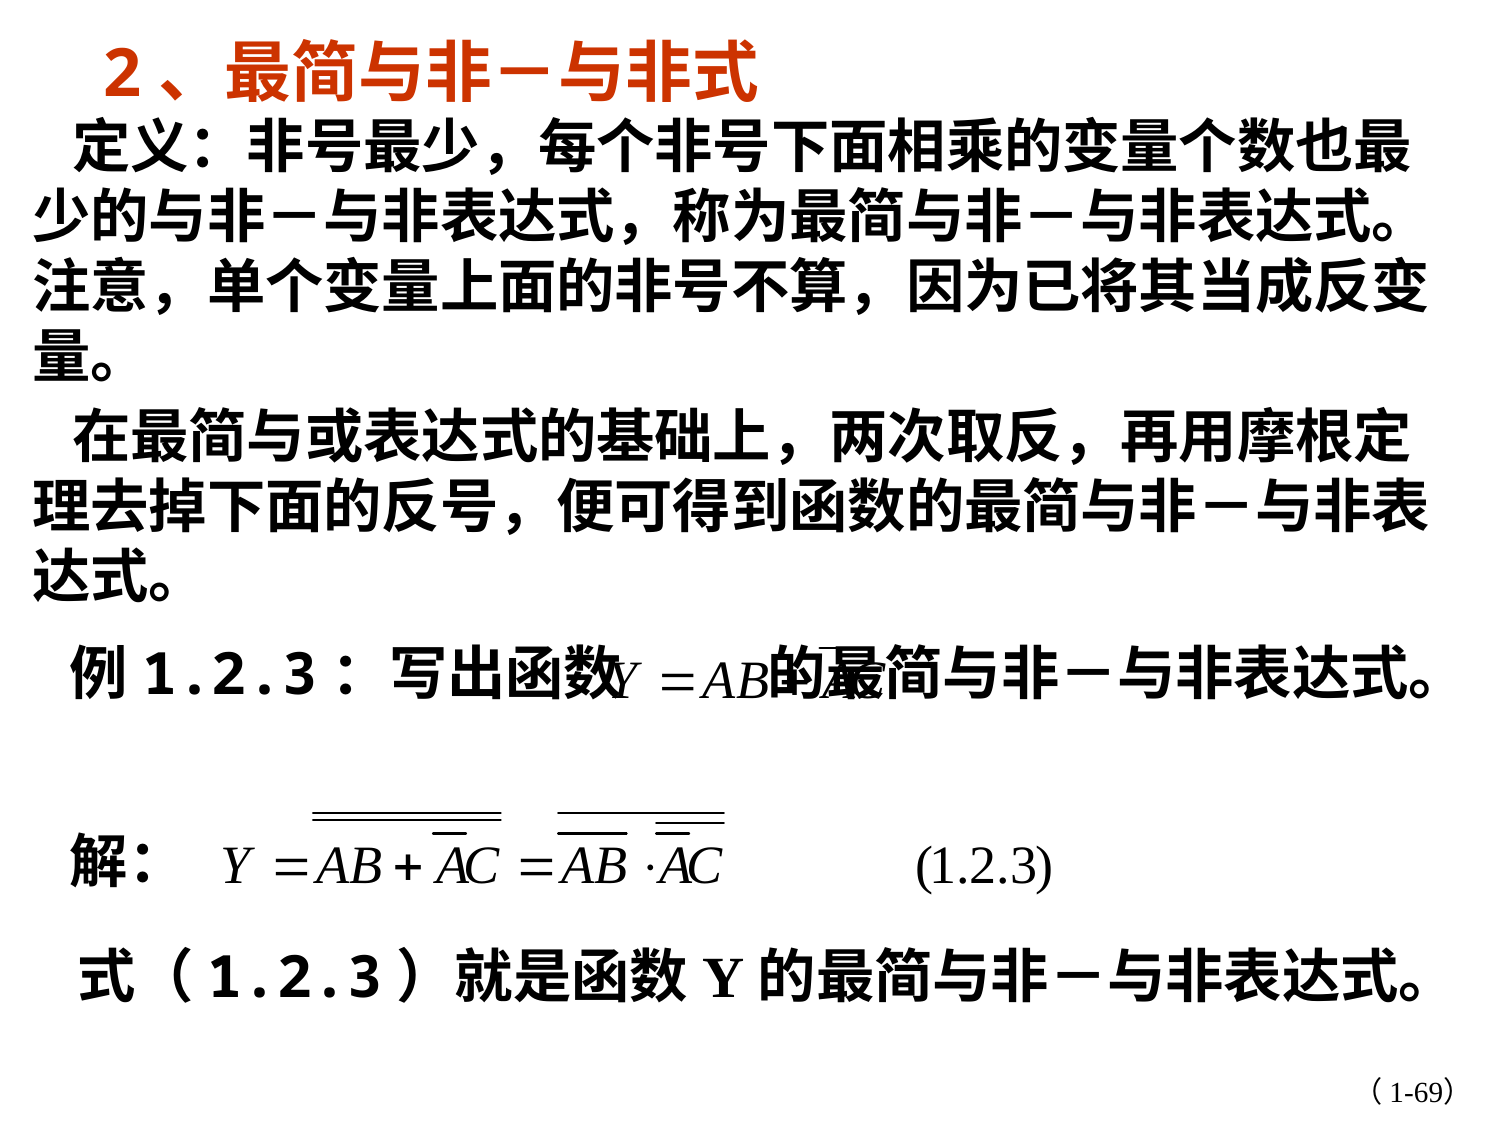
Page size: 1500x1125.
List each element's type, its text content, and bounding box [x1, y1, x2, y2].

text_box 2、最简与非－与非式 定义：非号最少，每个非号下面相乘的变量个数也最少的与非－与非表达式，称为最简与非－与非表达式。注意，单个变量上面的非号不算，因为已将其当成反变量。 [32, 29, 1436, 390]
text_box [29, 635, 1433, 777]
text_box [29, 802, 1433, 907]
text_box 在最简与或表达式的基础上，两次取反，再用摩根定理去掉下面的反号，便可得到函数的最简与非－与非表达式。 [32, 398, 1436, 609]
slide_number （1-69） [1175, 1065, 1488, 1125]
text_box 式（1.2.3）就是函数Y的最简与非－与非表达式。 [37, 938, 1441, 1009]
